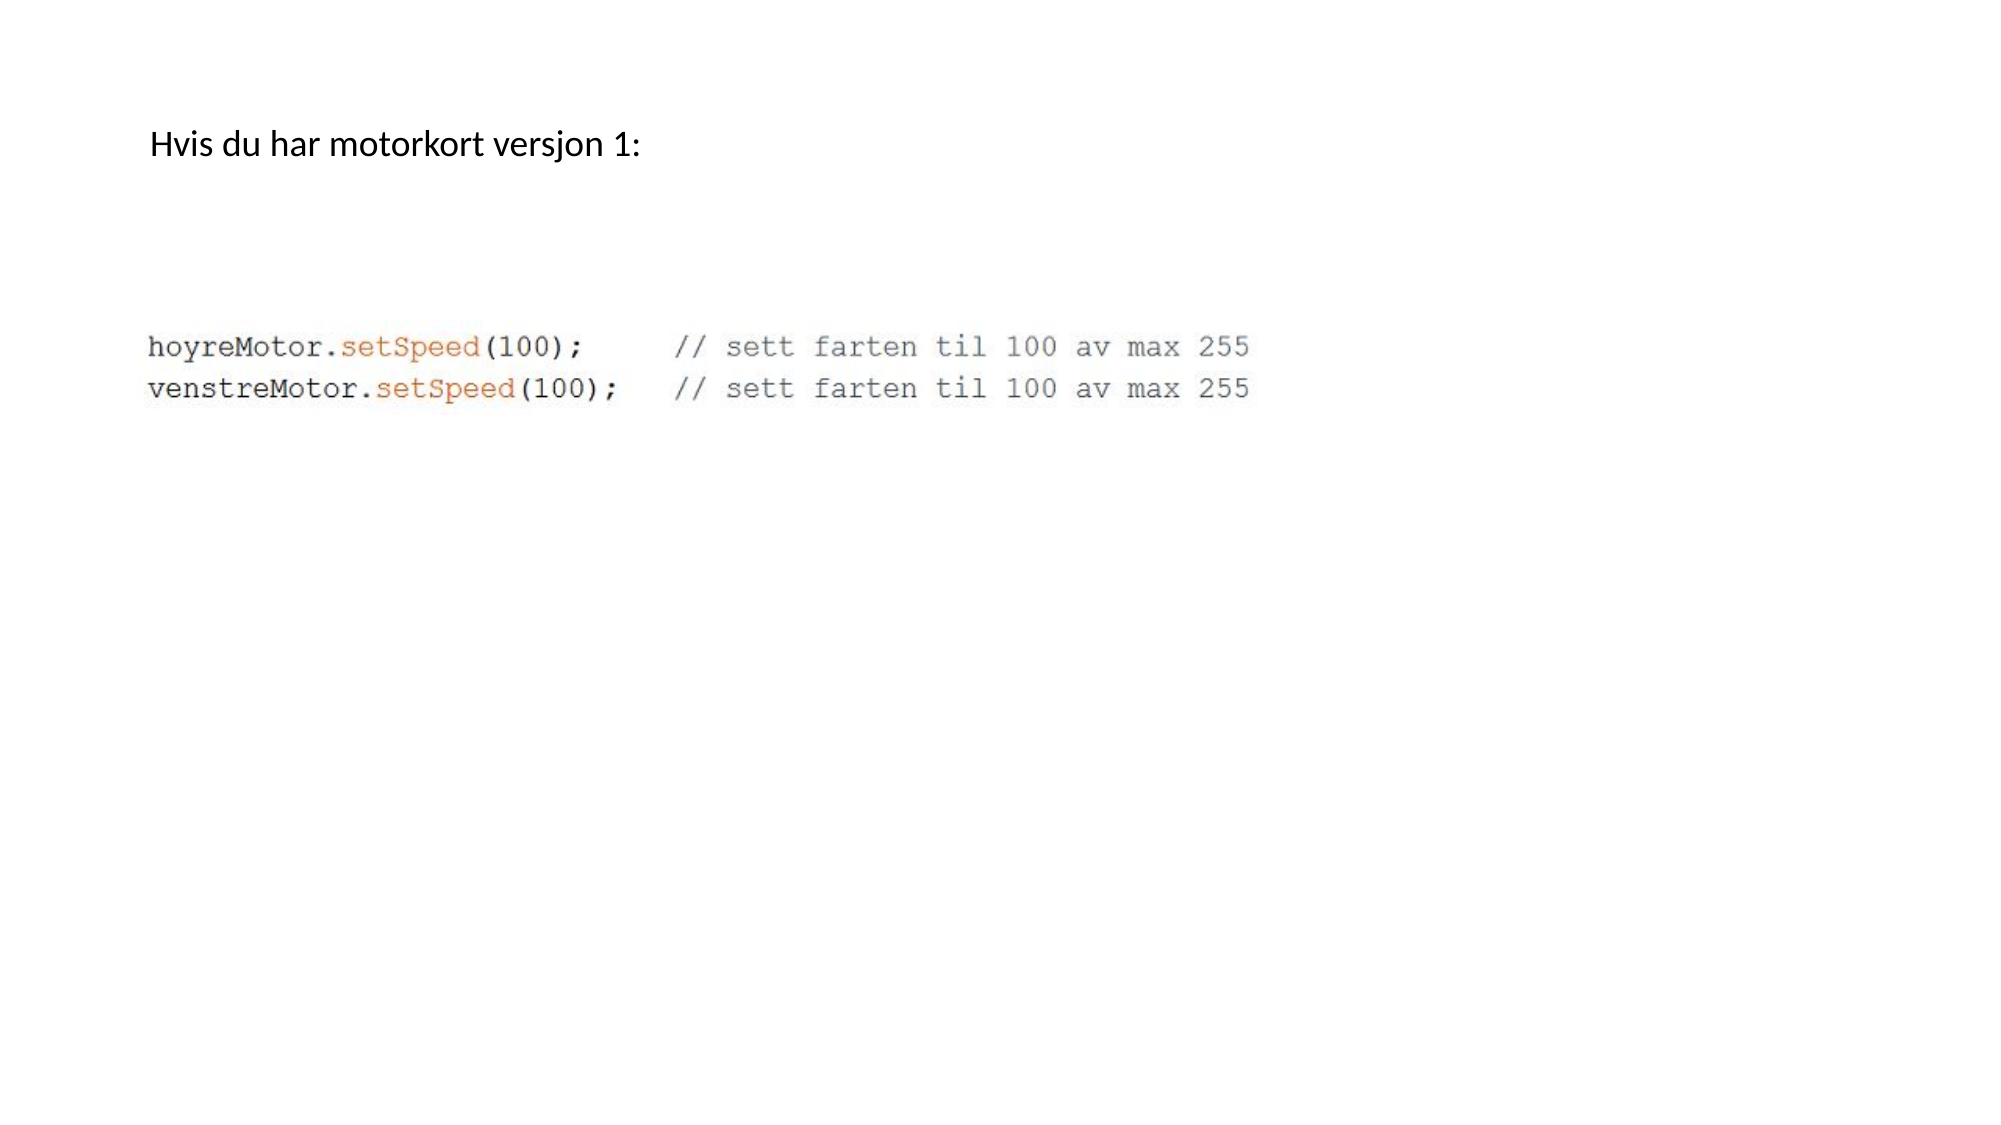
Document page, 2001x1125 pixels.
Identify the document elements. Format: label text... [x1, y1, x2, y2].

text_box Hvis du har motorkort versjon 1: [135, 111, 657, 172]
picture [132, 320, 1262, 415]
